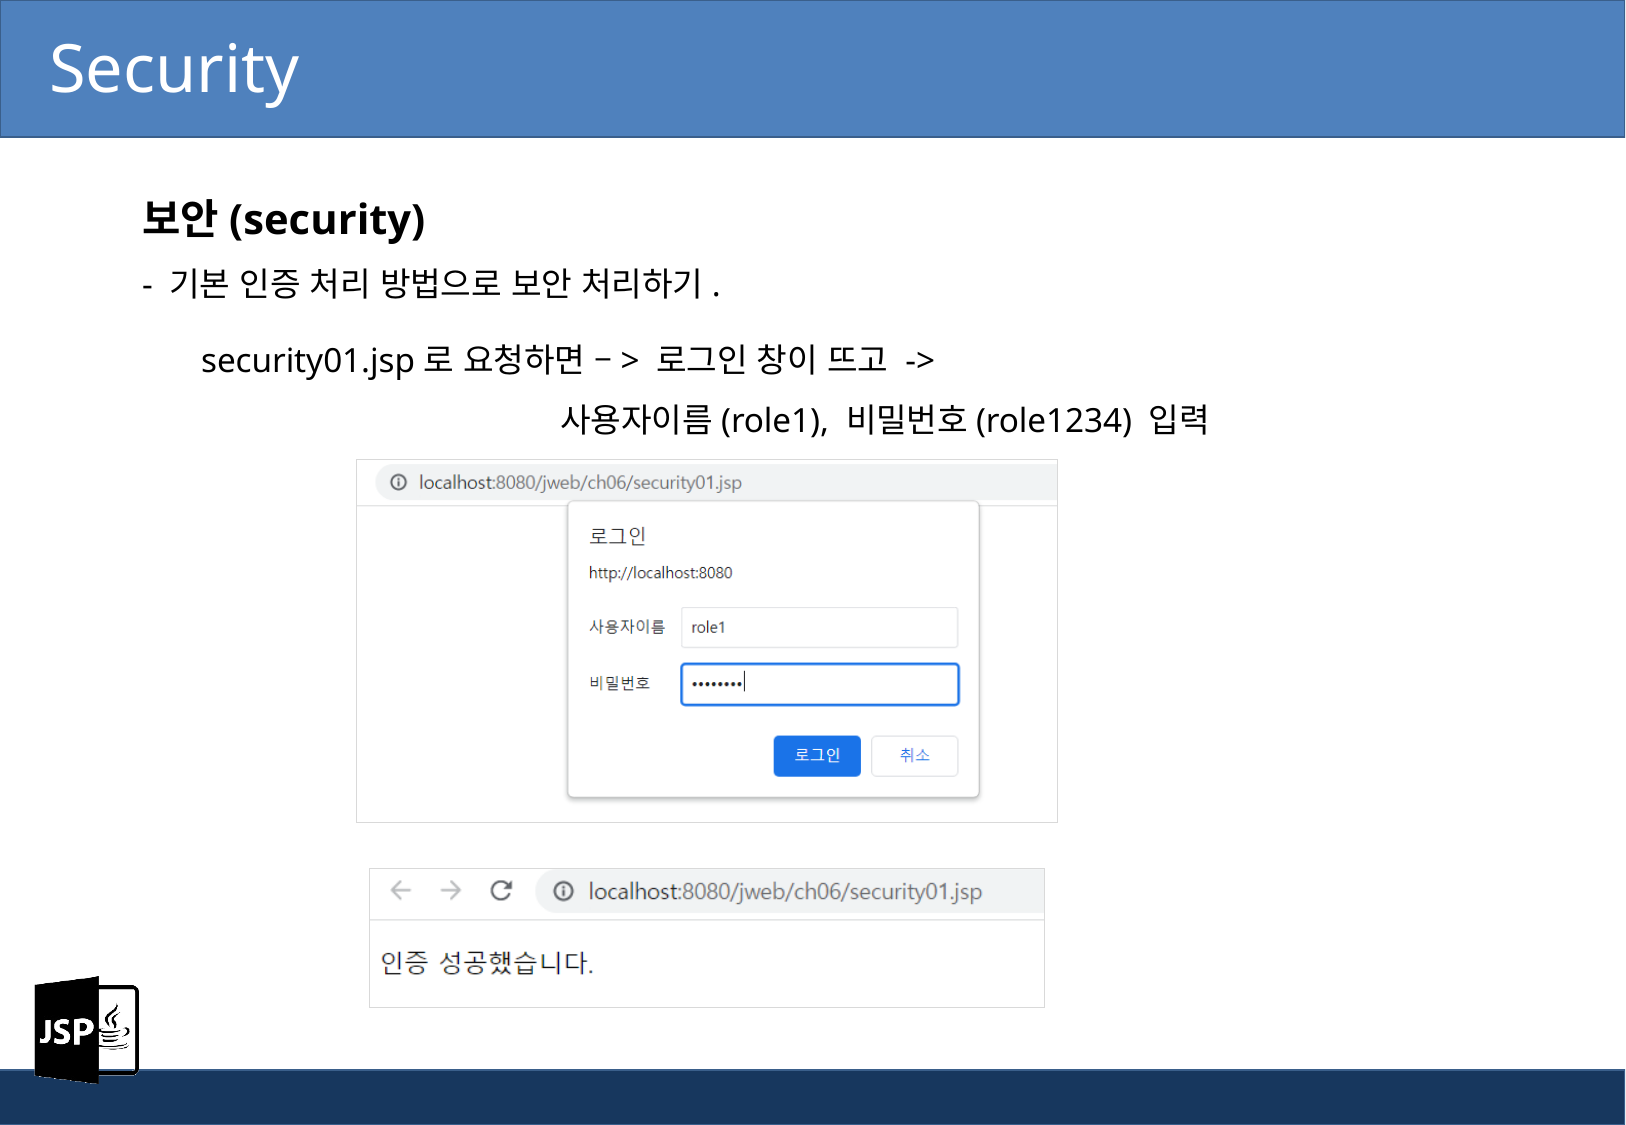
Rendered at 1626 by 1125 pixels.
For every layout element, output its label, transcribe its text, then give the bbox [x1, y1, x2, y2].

text_box security01.jsp로 요청하면 –> 로그인 창이 뜨고 -> 사용자이름(role1), 비밀번호(role1234) 입력 [186, 312, 1392, 447]
picture [356, 459, 1059, 823]
text_box 보안(security) - 기본 인증 처리 방법으로 보안 처리하기. [127, 160, 1593, 311]
picture [369, 867, 1046, 1008]
text_box Security [0, 0, 1312, 136]
picture [32, 976, 141, 1084]
